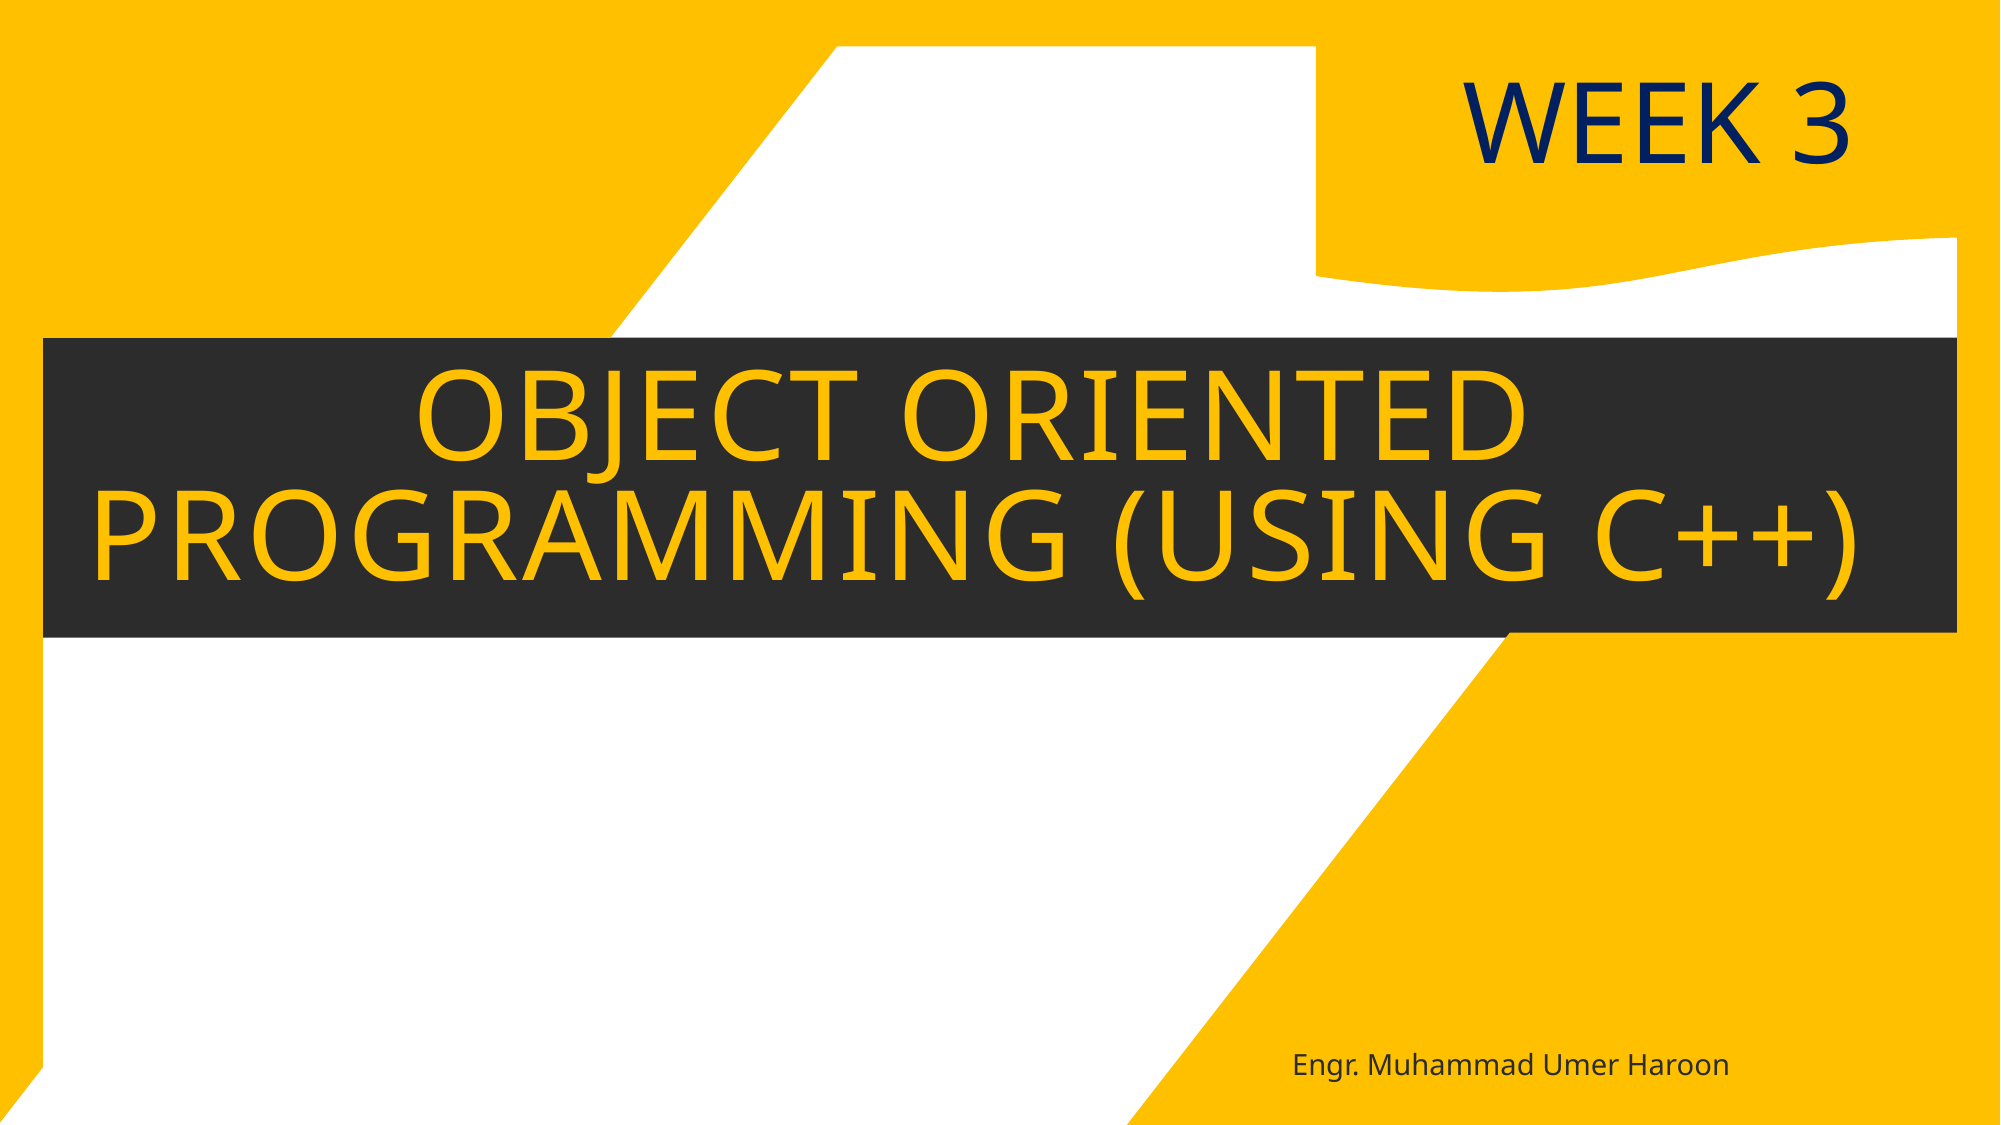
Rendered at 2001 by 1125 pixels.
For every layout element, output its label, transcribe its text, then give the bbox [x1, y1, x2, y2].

text_box WEEK 3 [1314, 0, 2000, 293]
text_box [0, 0, 875, 1125]
footer Engr. Muhammad Umer Haroon [918, 1053, 1746, 1114]
title Object Oriented Programming (using C++) [44, 341, 1916, 627]
text_box [1125, 239, 2000, 1125]
